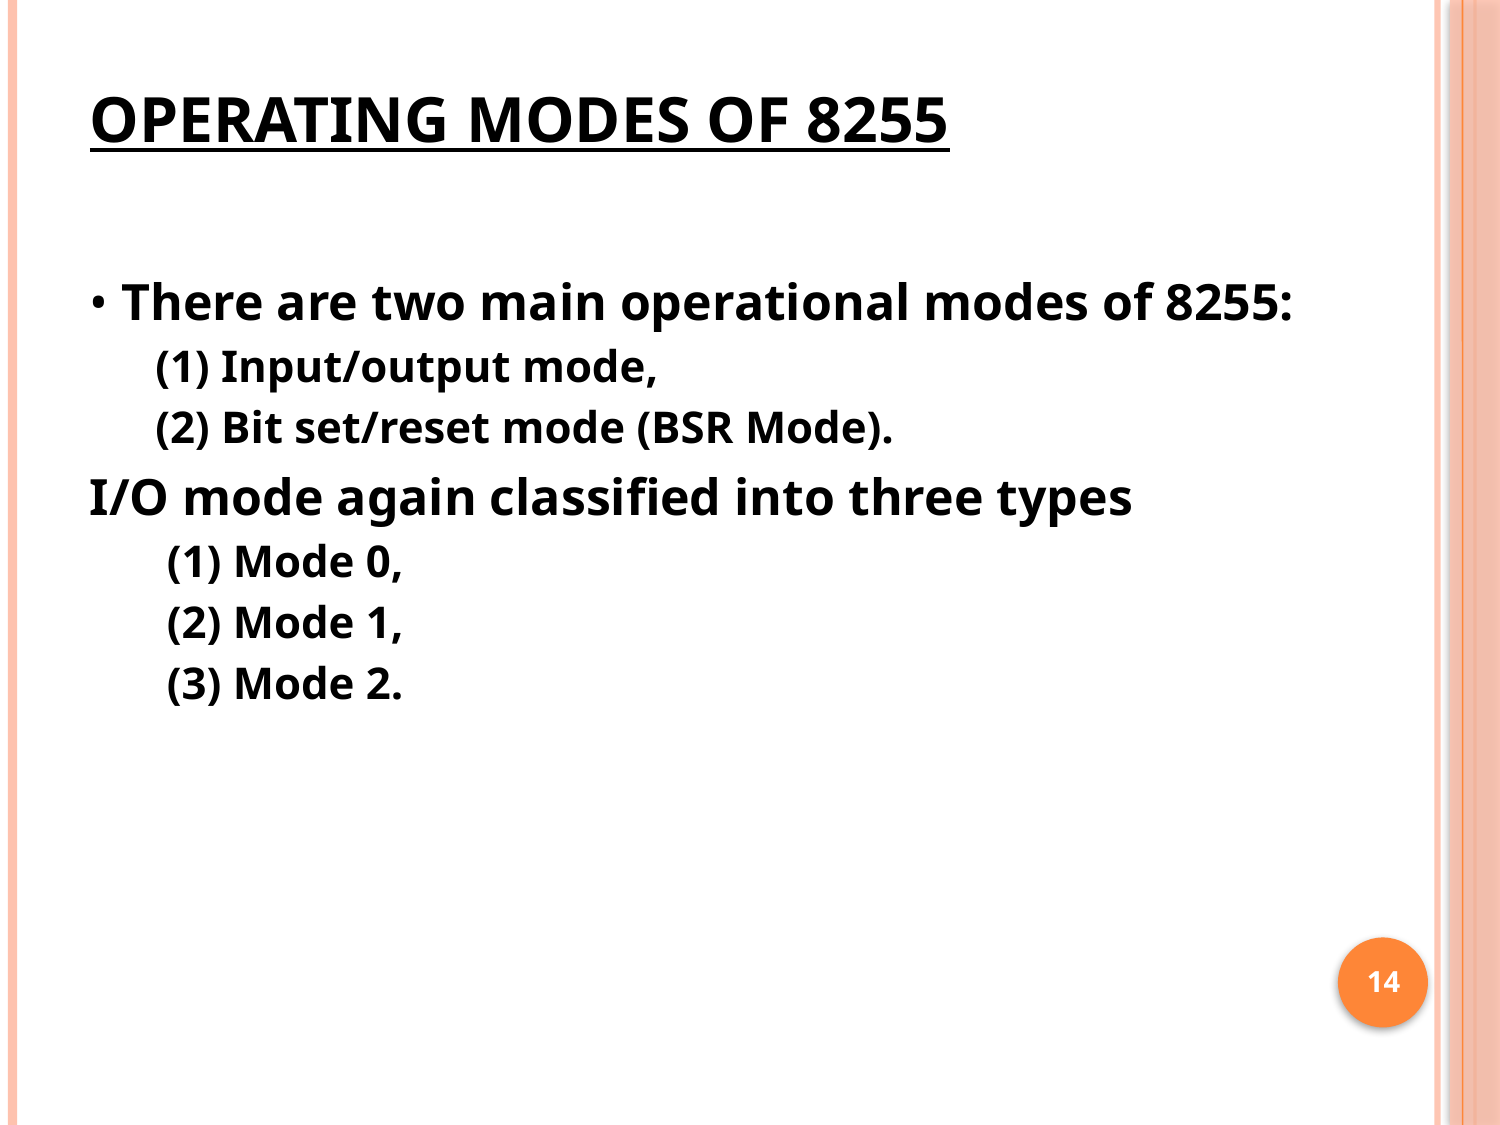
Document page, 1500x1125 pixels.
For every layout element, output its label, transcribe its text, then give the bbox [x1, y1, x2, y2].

slide_number 14 [1333, 940, 1434, 1027]
title Operating Modes Of 8255 [75, 45, 1300, 163]
list • There are two main operational modes of 8255: (1) Input/output mode, (2) Bit set/reset mode (BSR Mode). I/O mode again classified into three types (1) Mode 0, (2) Mode 1, (3) Mode 2. [75, 262, 1475, 1005]
